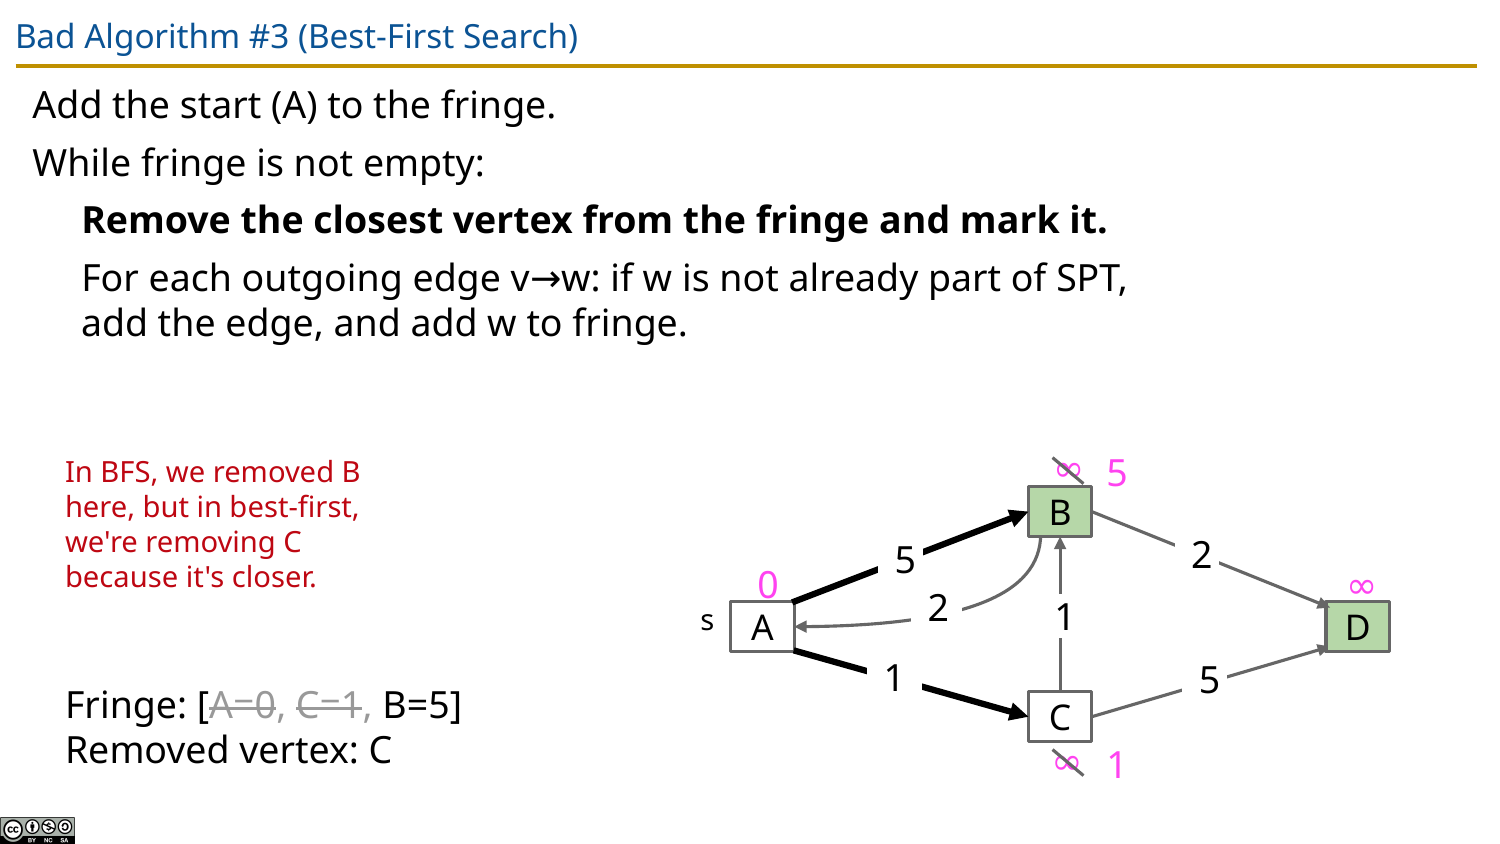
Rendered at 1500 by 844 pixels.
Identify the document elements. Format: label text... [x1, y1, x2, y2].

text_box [1052, 457, 1084, 484]
title Bad Algorithm #3 (Best-First Search) [0, 0, 1398, 65]
text_box In BFS, we removed B here, but in best-first, we're removing C because it's closer. [49, 438, 379, 614]
picture [0, 817, 75, 844]
text_box Fringe: [A=0, C=1, B=5] Removed vertex: C [49, 665, 570, 787]
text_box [1052, 749, 1084, 776]
list Add the start (A) to the fringe. While fringe is not empty: Remove the closest vertex from the fringe and mark it. For each outgoing edge v→w: if w is not already part of SPT, add the edge, and add w to fringe. [17, 65, 1416, 405]
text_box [685, 428, 1390, 773]
